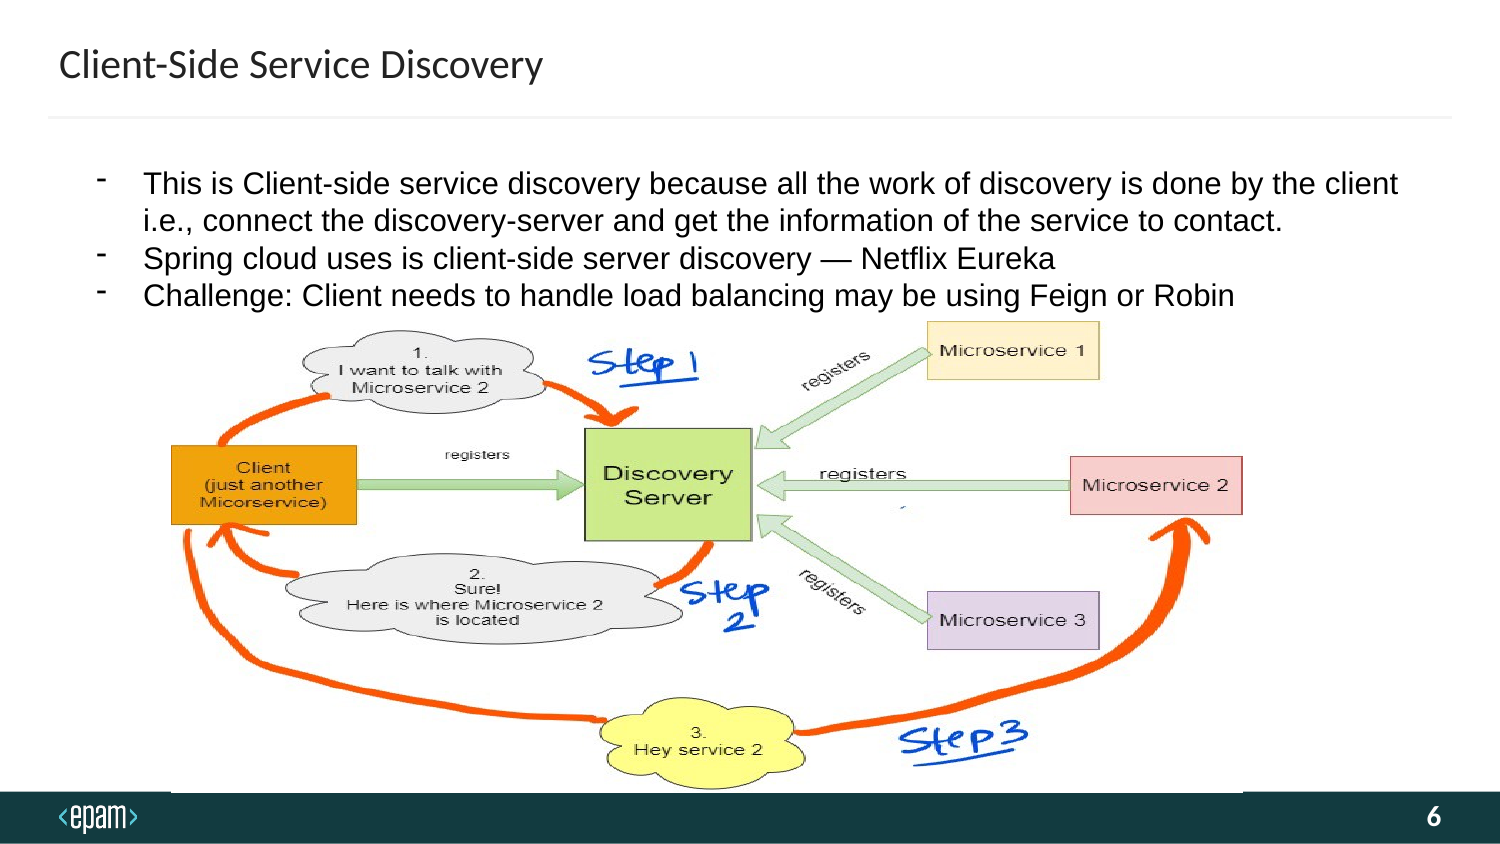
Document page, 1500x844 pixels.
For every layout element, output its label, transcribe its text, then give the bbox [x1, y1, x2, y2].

title Client-Side Service Discovery [59, 37, 1442, 87]
text_box This is Client-side service discovery because all the work of discovery is done by the client i.e., connect the discovery-server and get the information of the service to contact. Spring cloud uses is client-side server discovery — Netflix Eureka Challenge: Client needs to handle load balancing may be using Feign or Robin [81, 155, 1442, 321]
slide_number 6 [1216, 791, 1442, 844]
picture [171, 321, 1244, 793]
picture [59, 805, 137, 834]
